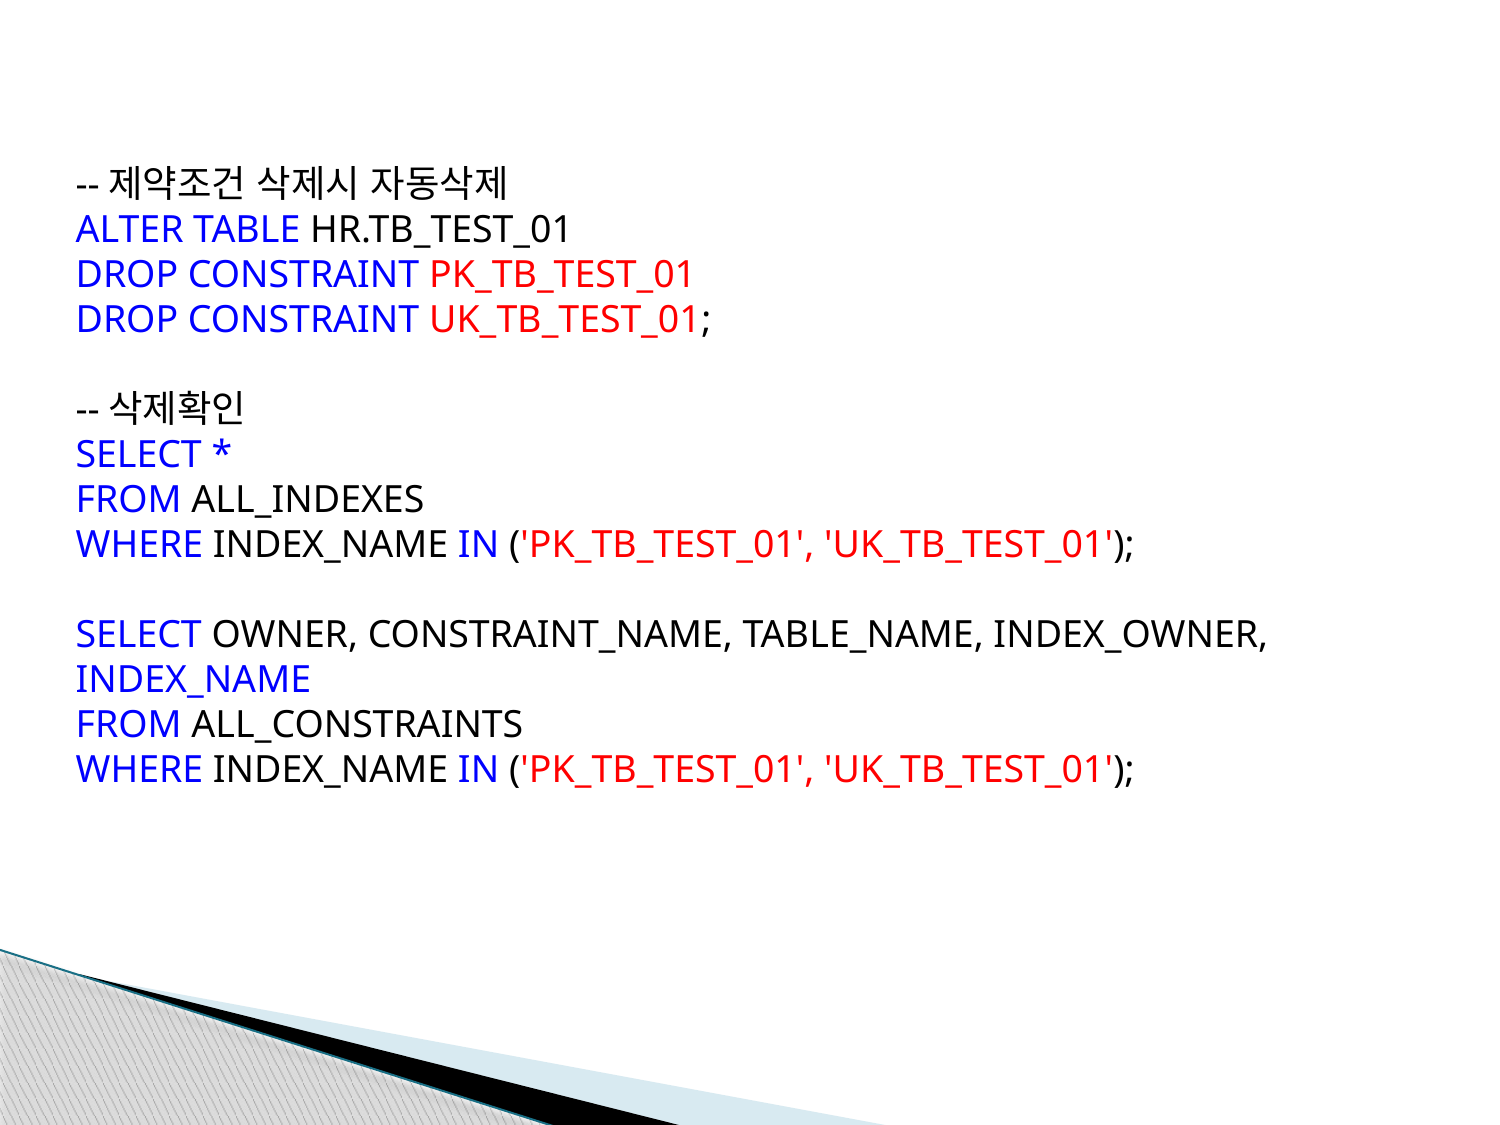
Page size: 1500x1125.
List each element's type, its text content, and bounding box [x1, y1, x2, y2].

text_box --제약조건 삭제시 자동삭제 ALTER TABLE HR.TB_TEST_01 DROP CONSTRAINT PK_TB_TEST_01 DROP CONSTRAINT UK_TB_TEST_01; --삭제확인 SELECT * FROM ALL_INDEXES WHERE INDEX_NAME IN ('PK_TB_TEST_01', 'UK_TB_TEST_01'); SELECT OWNER, CONSTRAINT_NAME, TABLE_NAME, INDEX_OWNER, INDEX_NAME FROM ALL_CONSTRAINTS WHERE INDEX_NAME IN ('PK_TB_TEST_01', 'UK_TB_TEST_01'); [60, 62, 1439, 1063]
